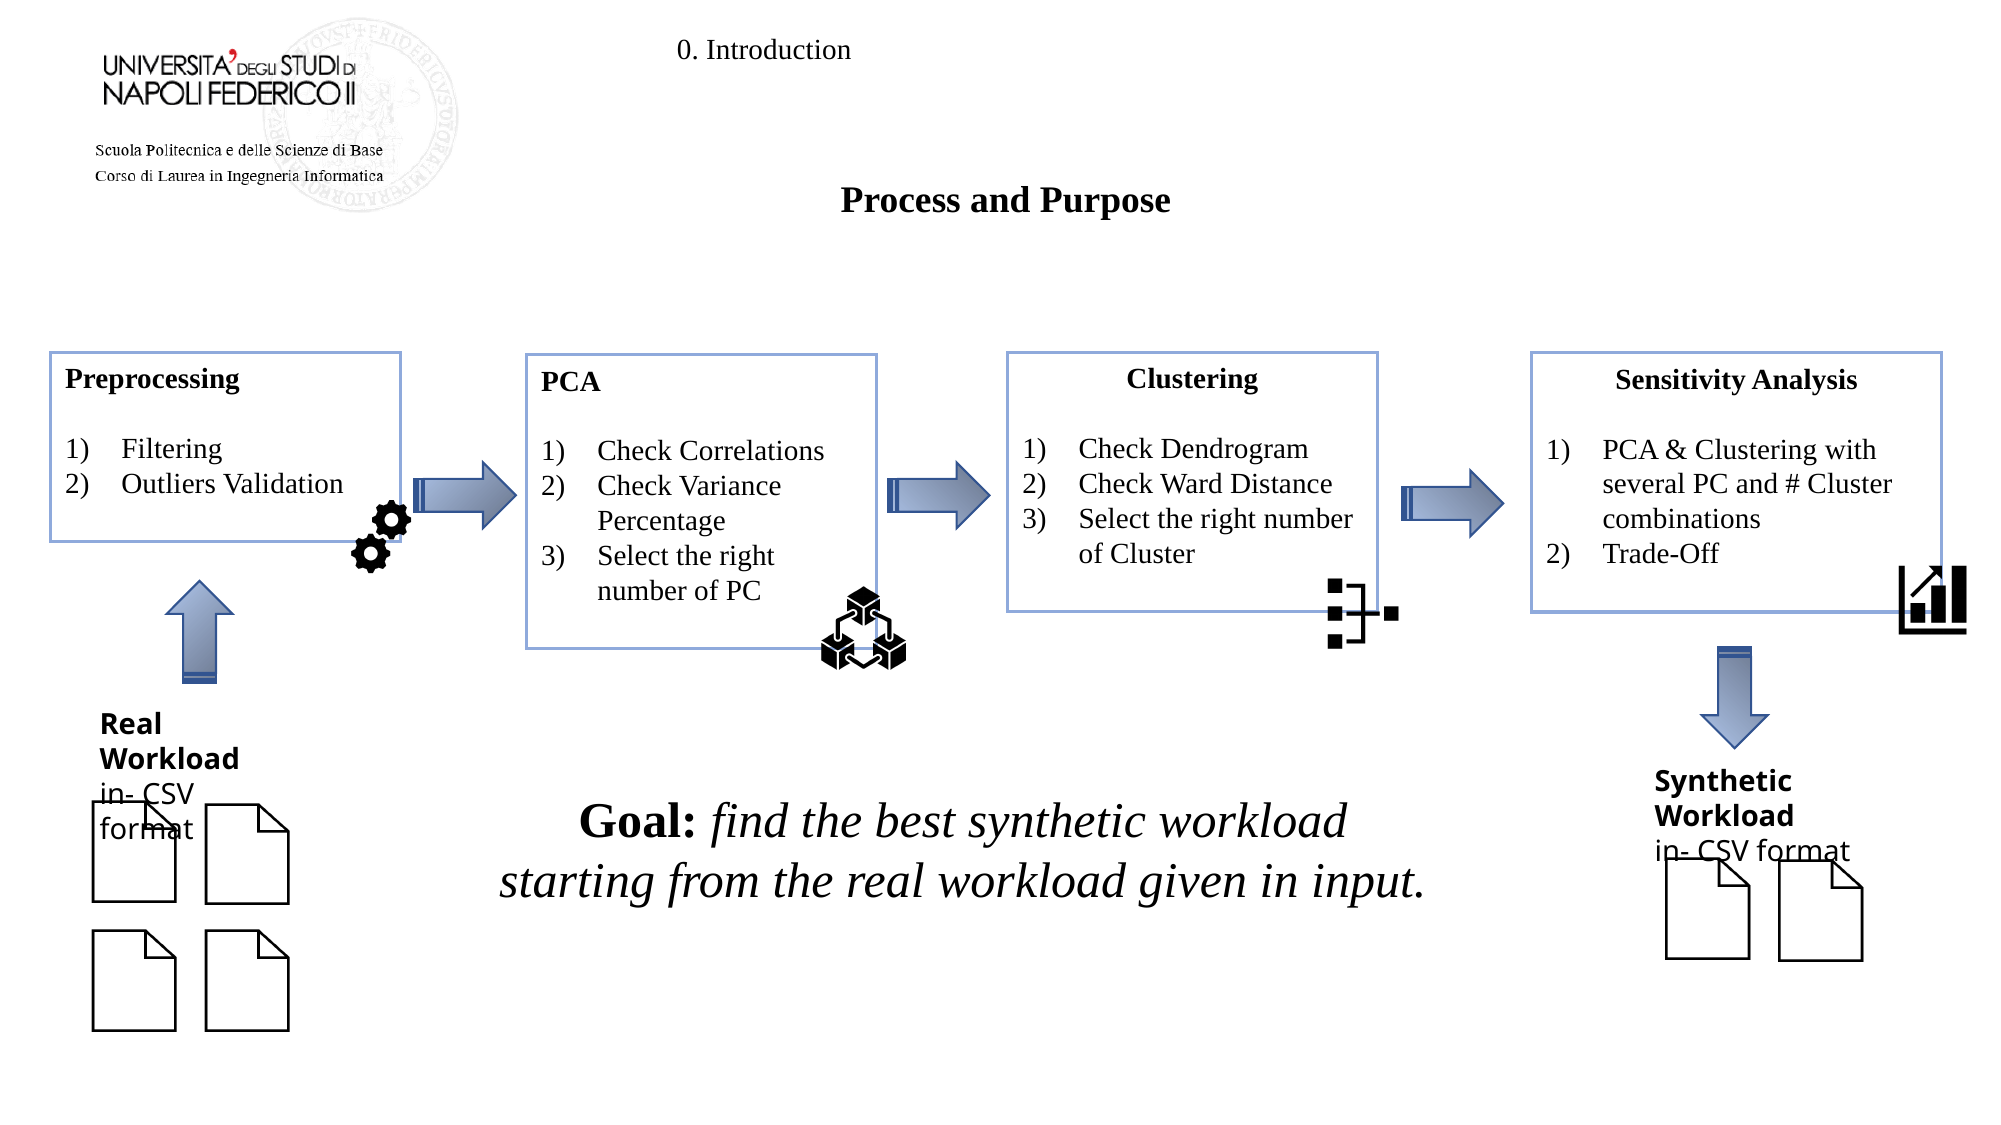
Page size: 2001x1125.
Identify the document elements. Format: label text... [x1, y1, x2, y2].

text_box Synthetic Workload in- CSV format [1639, 755, 1913, 875]
picture [77, 13, 469, 222]
text_box [887, 459, 991, 531]
text_box Real Workload in- CSV format [84, 697, 289, 793]
text_box [164, 579, 235, 684]
text_box [1699, 646, 1771, 750]
picture [1313, 565, 1413, 664]
text_box Goal: find the best synthetic workload starting from the real workload given in input. [479, 779, 1447, 916]
text_box [413, 459, 518, 531]
picture [337, 492, 425, 581]
text_box 0. Introduction [662, 23, 1399, 73]
text_box PCA Check Correlations Check Variance Percentage Select the right number of PC [525, 353, 877, 650]
text_box [1401, 467, 1505, 539]
picture [814, 579, 913, 678]
picture [1639, 847, 1889, 972]
text_box Process and Purpose [825, 167, 1280, 228]
text_box Clustering Check Dendrogram Check Ward Distance Select the right number of Cluster [1006, 351, 1378, 613]
picture [66, 790, 315, 915]
picture [66, 919, 315, 1042]
text_box Sensitivity Analysis PCA & Clustering with several PC and # Cluster combinations Trade-Off [1530, 352, 1943, 613]
picture [1885, 553, 1979, 647]
text_box Preprocessing Filtering Outliers Validation [49, 351, 402, 543]
